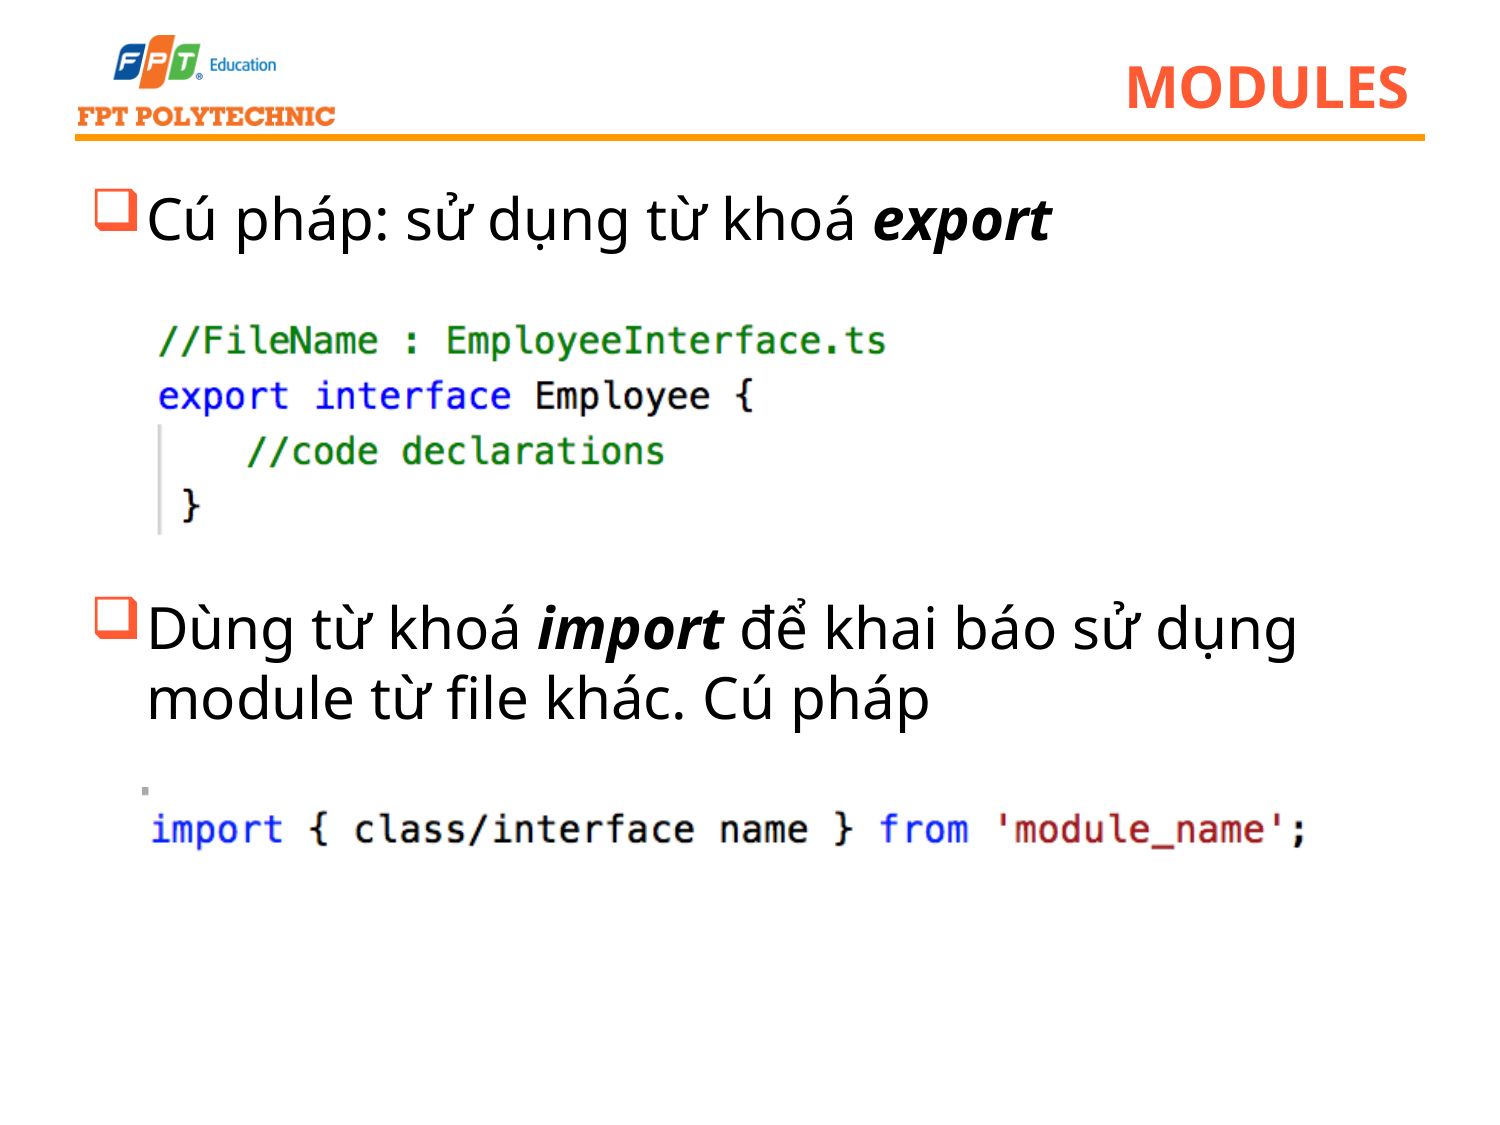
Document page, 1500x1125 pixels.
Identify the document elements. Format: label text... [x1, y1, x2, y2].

picture [142, 787, 1426, 876]
list Cú pháp: sử dụng từ khoá export Dùng từ khoá import để khai báo sử dụng module từ file khác. Cú pháp [75, 174, 1425, 1038]
title Modules [337, 45, 1425, 125]
picture [78, 35, 338, 126]
picture [112, 274, 1090, 576]
